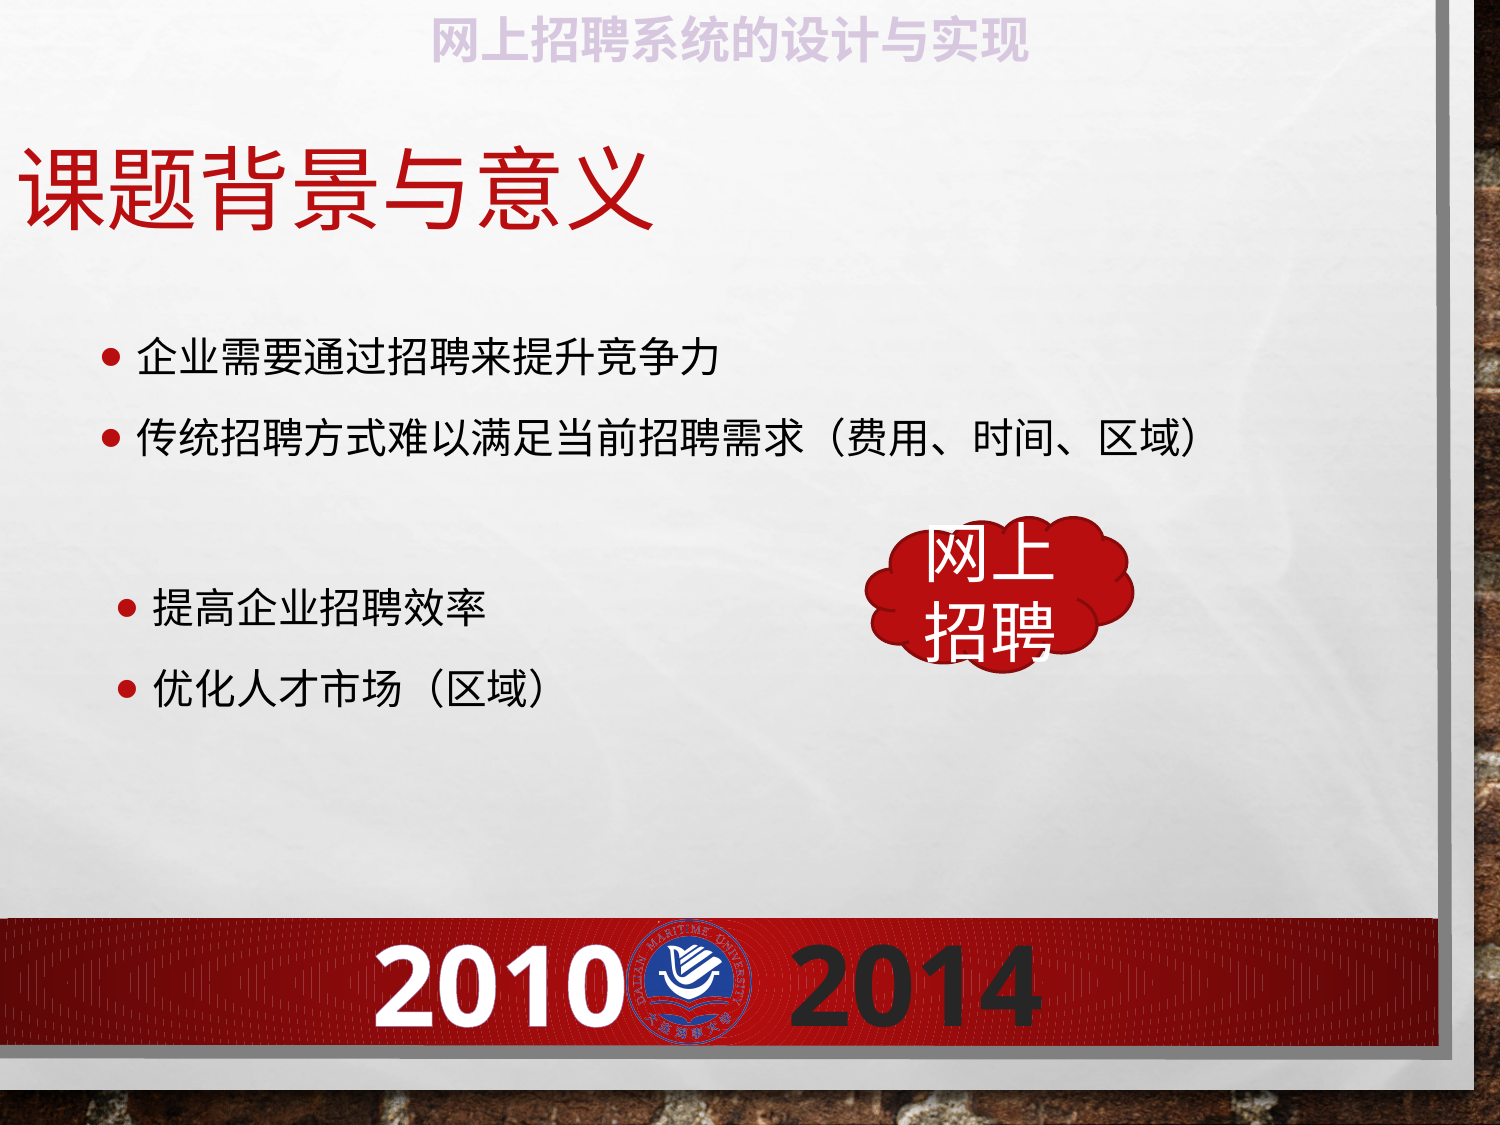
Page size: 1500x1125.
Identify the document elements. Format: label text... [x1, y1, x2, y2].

title 课题背景与意义 [0, 99, 1280, 289]
text_box 提高企业招聘效率 优化人才市场（区域） [100, 517, 1380, 768]
list 企业需要通过招聘来提升竞争力 传统招聘方式难以满足当前招聘需求（费用、时间、区域） [84, 266, 1364, 518]
picture [626, 919, 752, 1045]
picture [0, 0, 1500, 1125]
